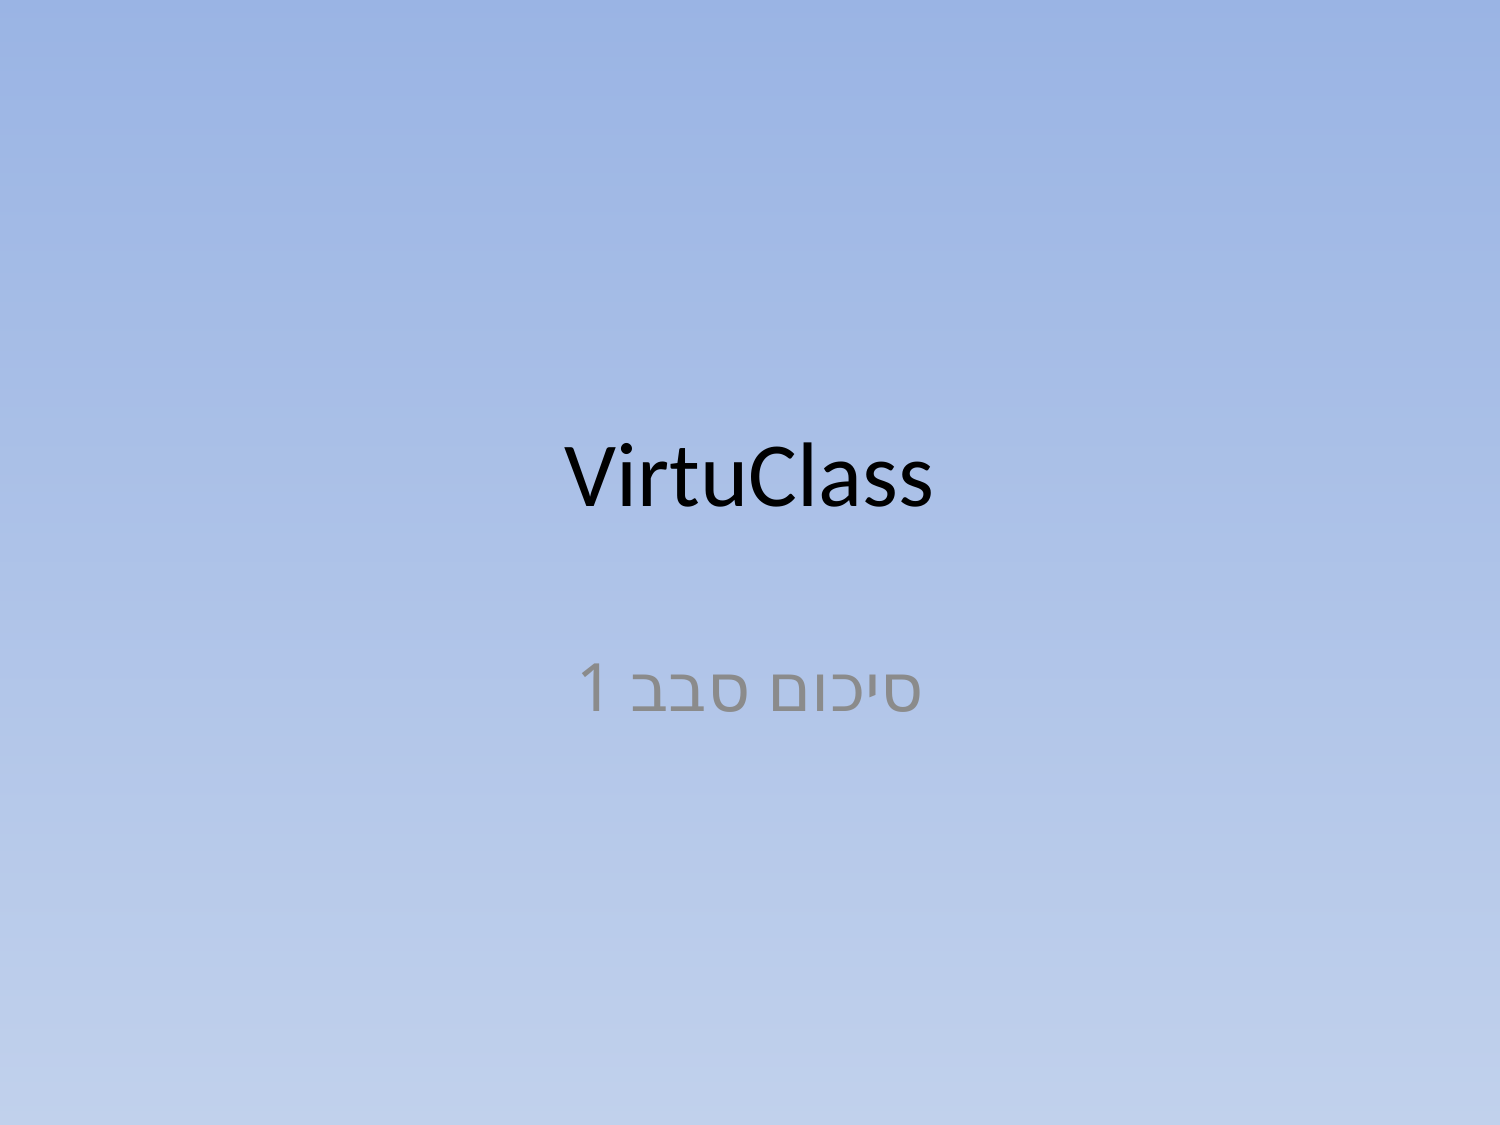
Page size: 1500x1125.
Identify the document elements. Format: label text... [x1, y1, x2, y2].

title VirtuClass [112, 349, 1388, 591]
subtitle סיכום סבב 1 [225, 637, 1275, 925]
